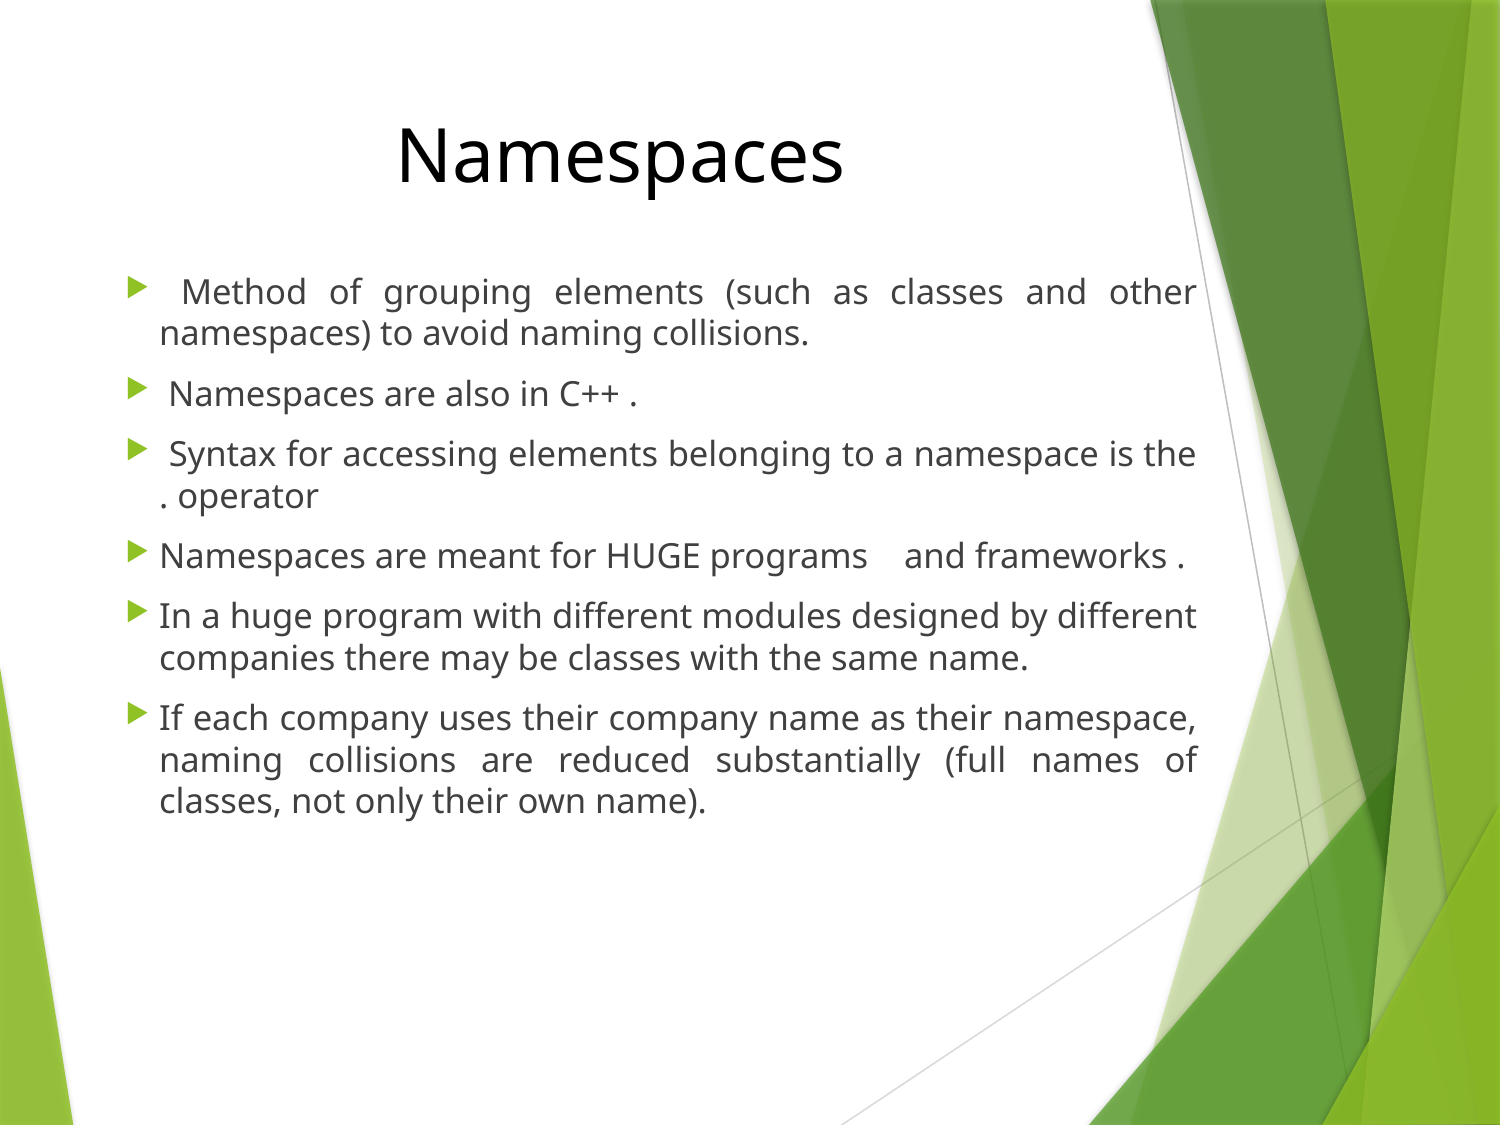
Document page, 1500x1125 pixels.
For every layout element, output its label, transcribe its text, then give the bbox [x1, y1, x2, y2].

title Namespaces [99, 99, 1142, 262]
list Method of grouping elements (such as classes and other namespaces) to avoid naming collisions. Namespaces are also in C++ . Syntax for accessing elements belonging to a namespace is the . operator Namespaces are meant for HUGE programs and frameworks . In a huge program with different modules designed by different companies there may be classes with the same name. If each company uses their company name as their namespace, naming collisions are reduced substantially (full names of classes, not only their own name). [99, 262, 1213, 992]
